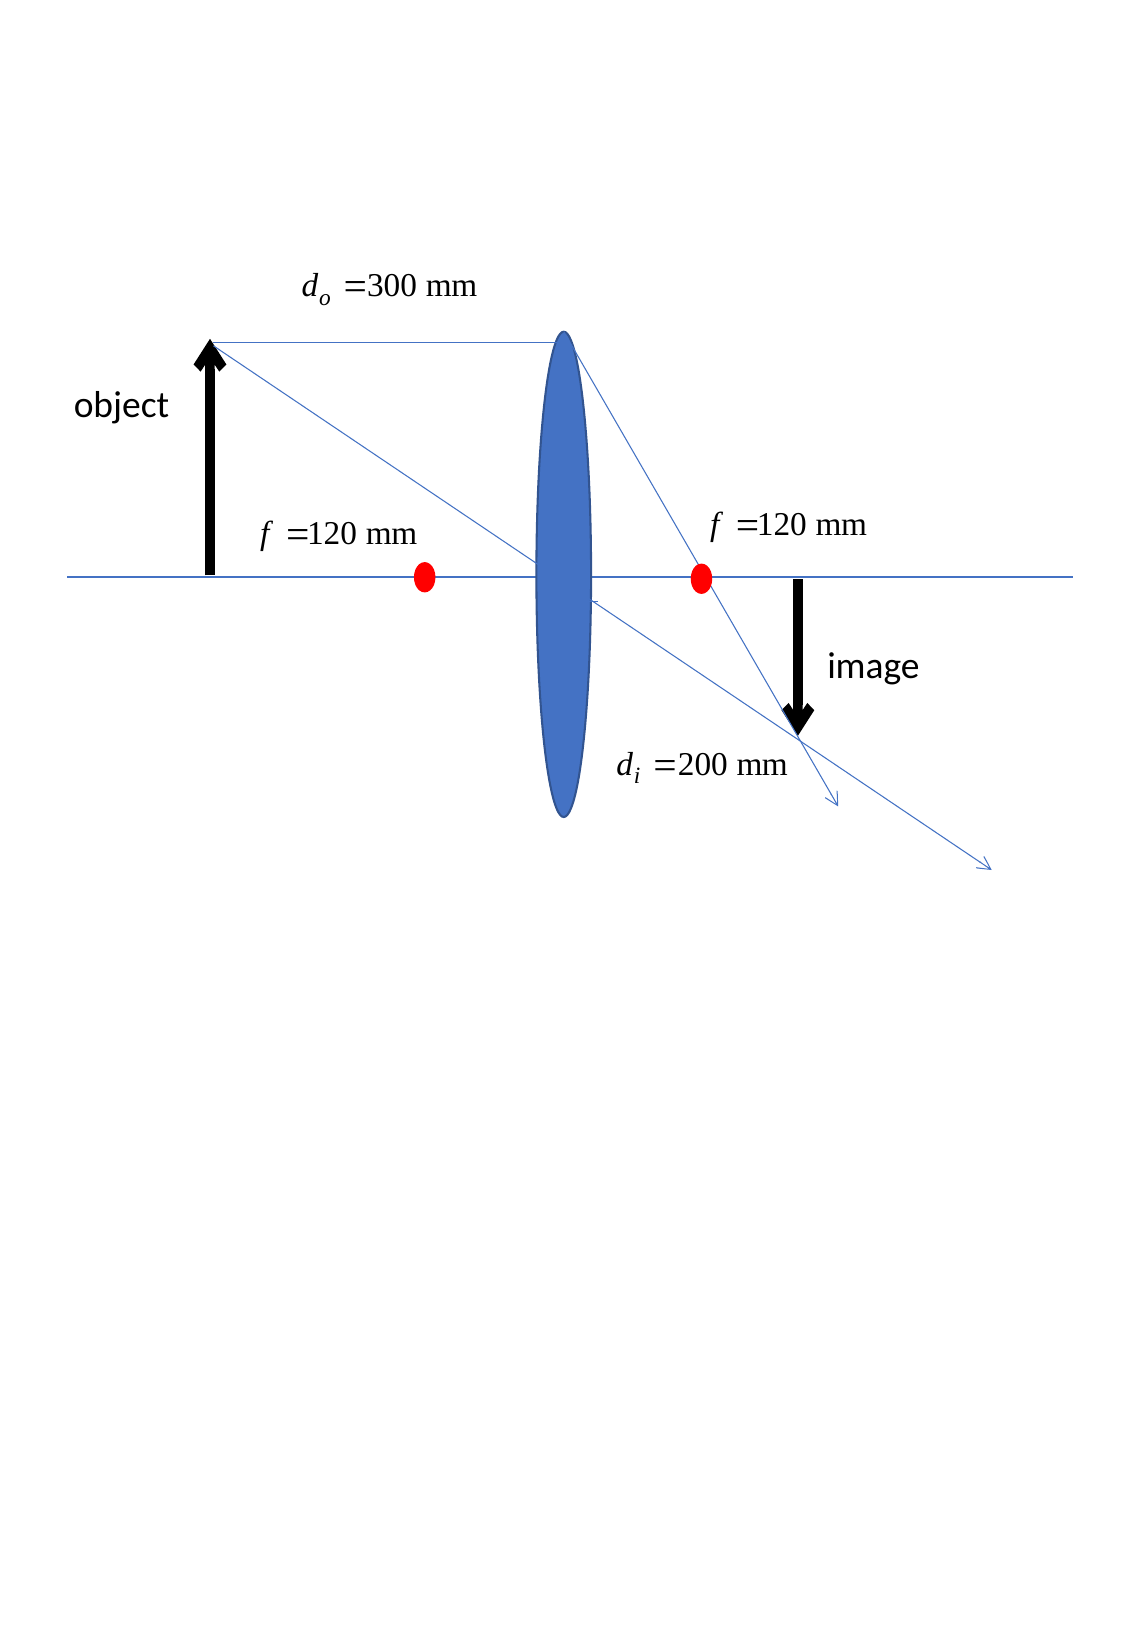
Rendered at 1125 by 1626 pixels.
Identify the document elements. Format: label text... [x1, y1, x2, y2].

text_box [213, 345, 992, 870]
text_box [553, 330, 565, 345]
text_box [250, 515, 422, 558]
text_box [700, 506, 871, 549]
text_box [297, 265, 482, 312]
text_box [563, 331, 839, 807]
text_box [612, 743, 792, 790]
text_box object [58, 372, 185, 432]
